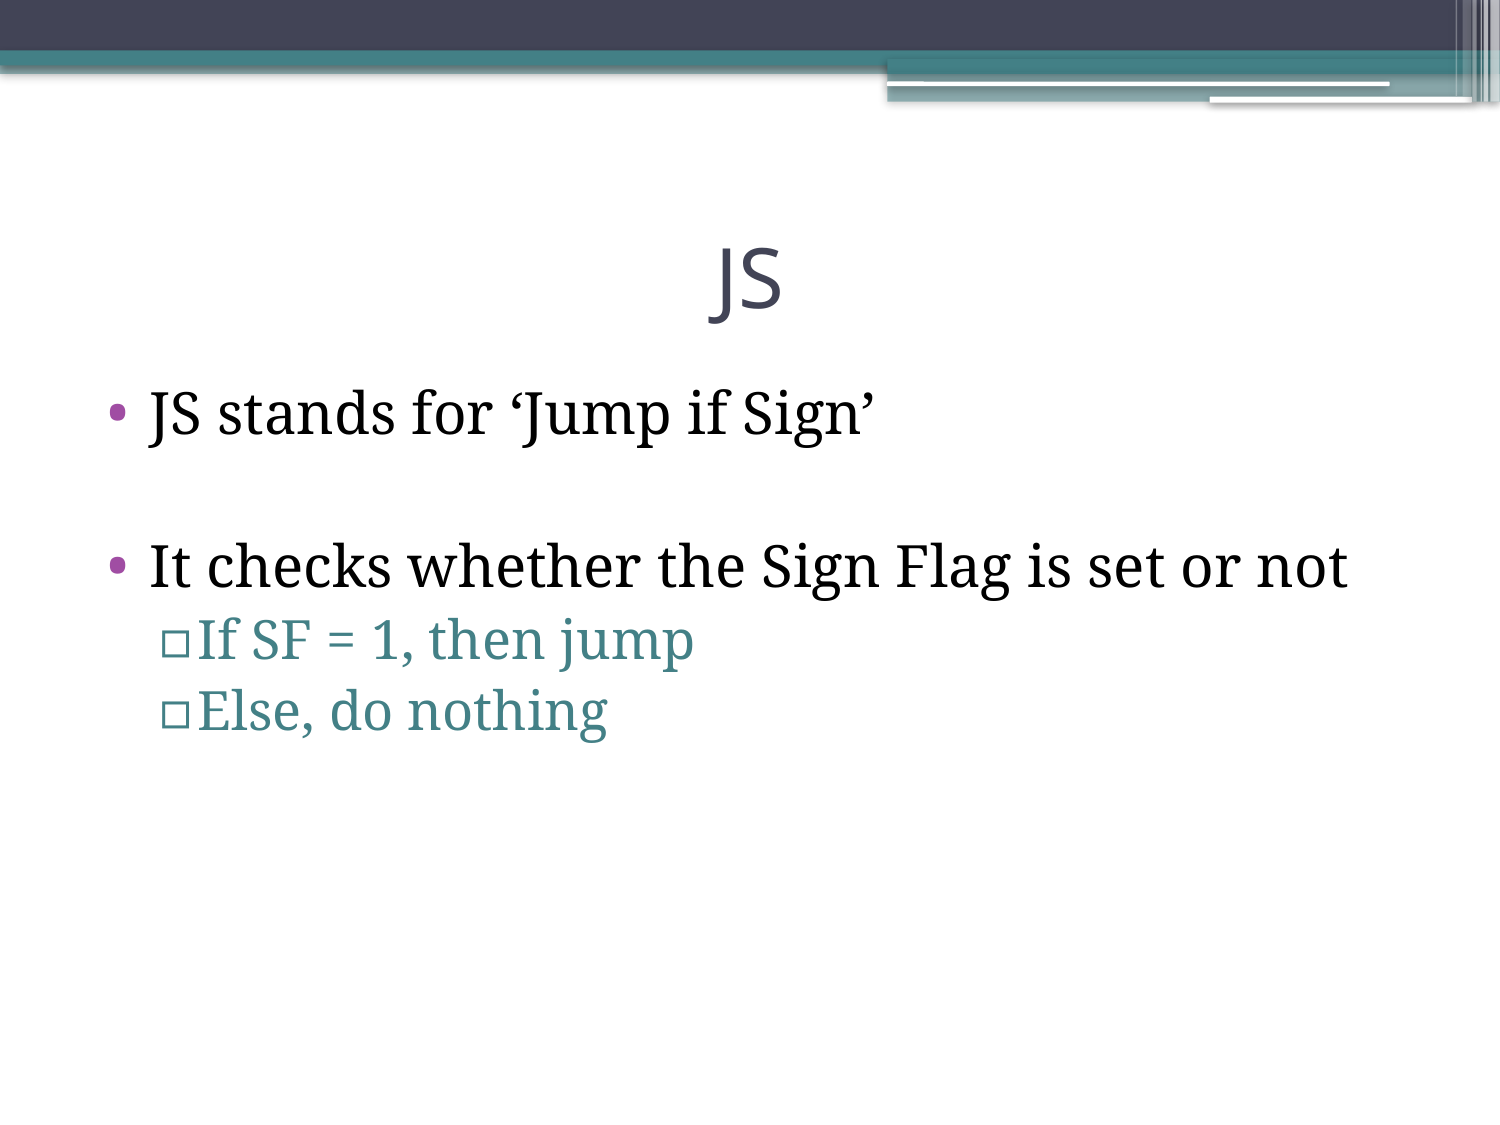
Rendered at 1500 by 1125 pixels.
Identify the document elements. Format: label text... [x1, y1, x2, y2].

list JS stands for ‘Jump if Sign’ It checks whether the Sign Flag is set or not If SF = 1, then jump Else, do nothing [75, 368, 1425, 1079]
title JS [75, 187, 1425, 363]
